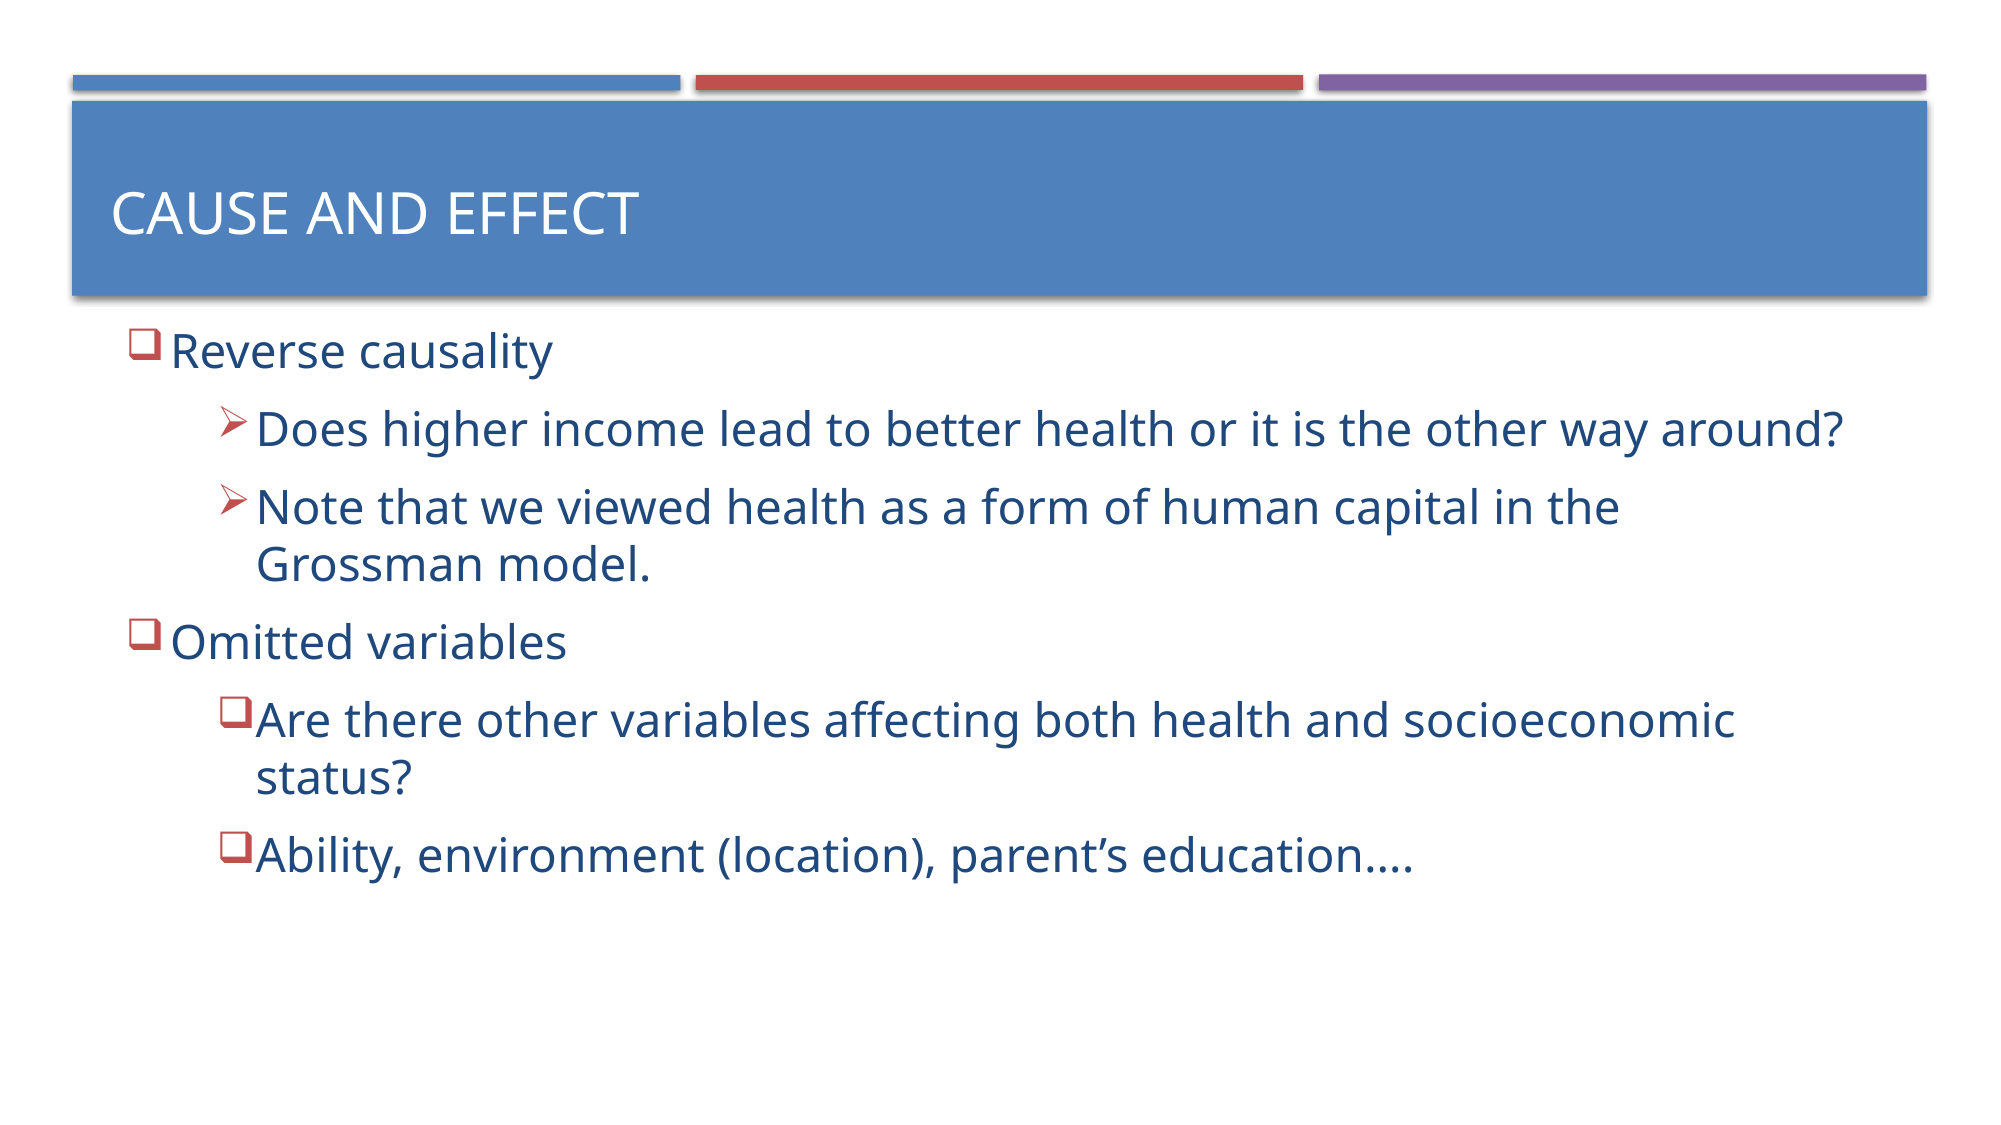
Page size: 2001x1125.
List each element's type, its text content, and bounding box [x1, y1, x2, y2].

text_box Cause and effect [95, 115, 1905, 254]
text_box Reverse causality Does higher income lead to better health or it is the other way around? Note that we viewed health as a form of human capital in the Grossman model. Omitted variables Are there other variables affecting both health and socioeconomic status? Ability, environment (location), parent’s education…. [110, 313, 1875, 948]
